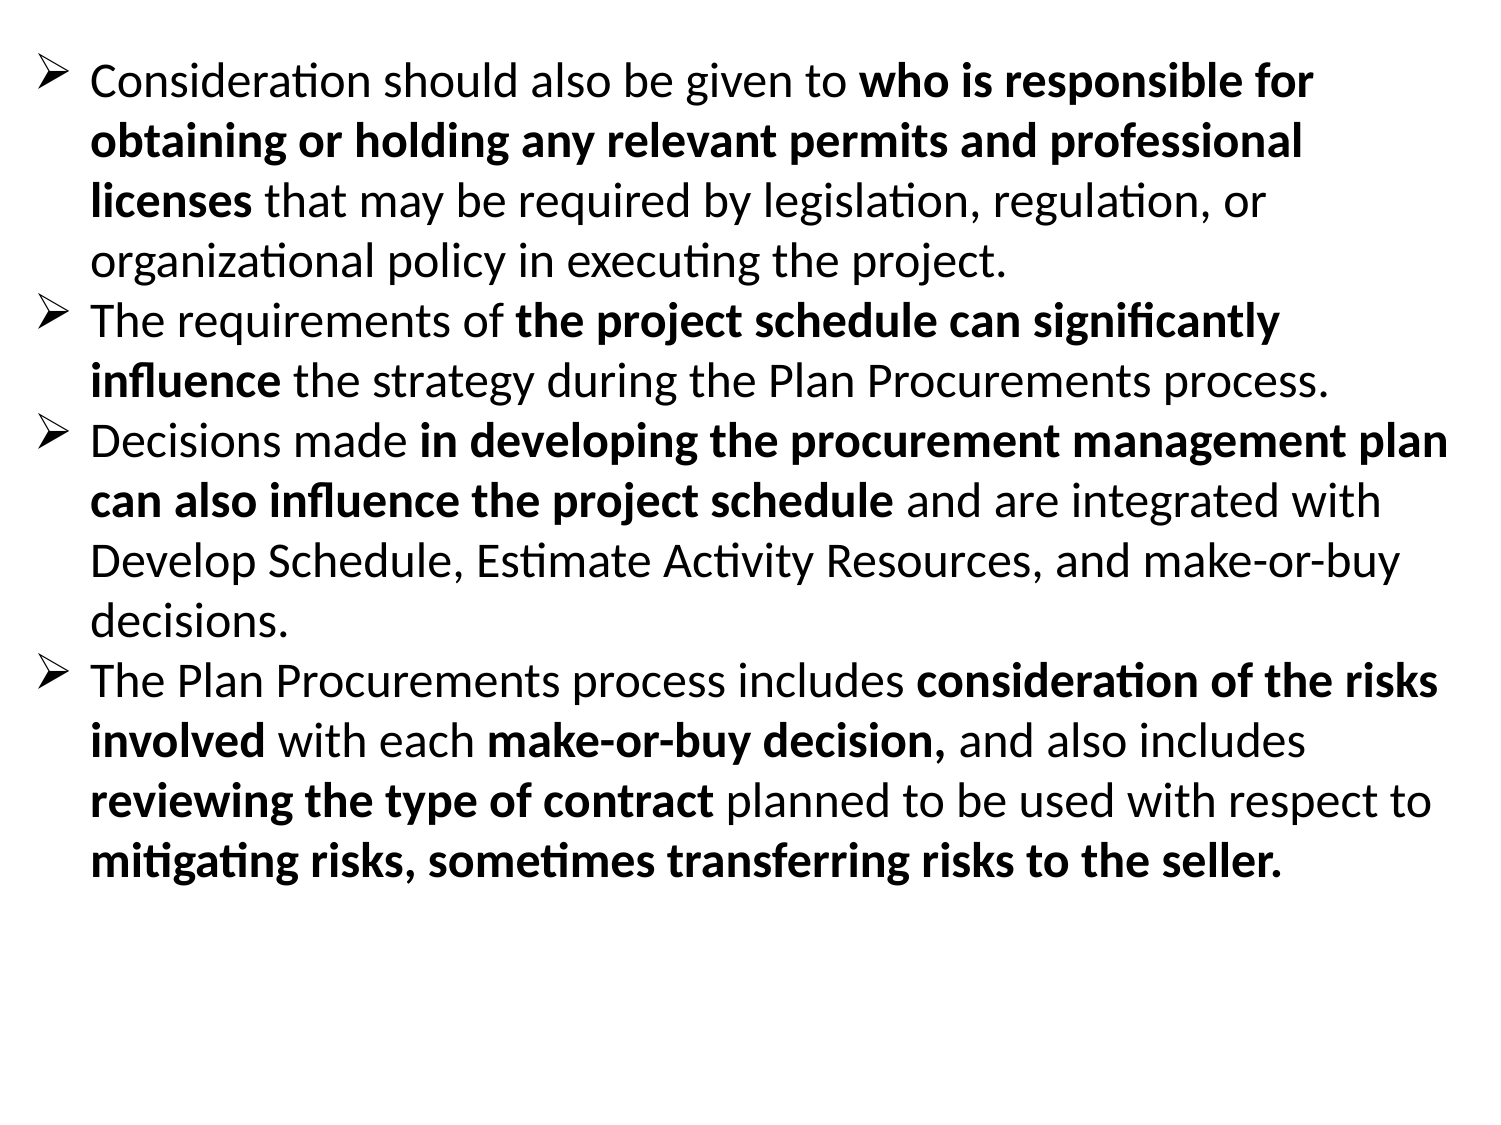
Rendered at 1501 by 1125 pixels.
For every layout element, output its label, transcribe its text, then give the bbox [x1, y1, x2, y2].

text_box Consideration should also be given to who is responsible for obtaining or holding any relevant permits and professional licenses that may be required by legislation, regulation, or organizational policy in executing the project. The requirements of the project schedule can significantly influence the strategy during the Plan Procurements process. Decisions made in developing the procurement management plan can also influence the project schedule and are integrated with Develop Schedule, Estimate Activity Resources, and make-or-buy decisions. The Plan Procurements process includes consideration of the risks involved with each make-or-buy decision, and also includes reviewing the type of contract planned to be used with respect to mitigating risks, sometimes transferring risks to the seller. [19, 40, 1487, 895]
